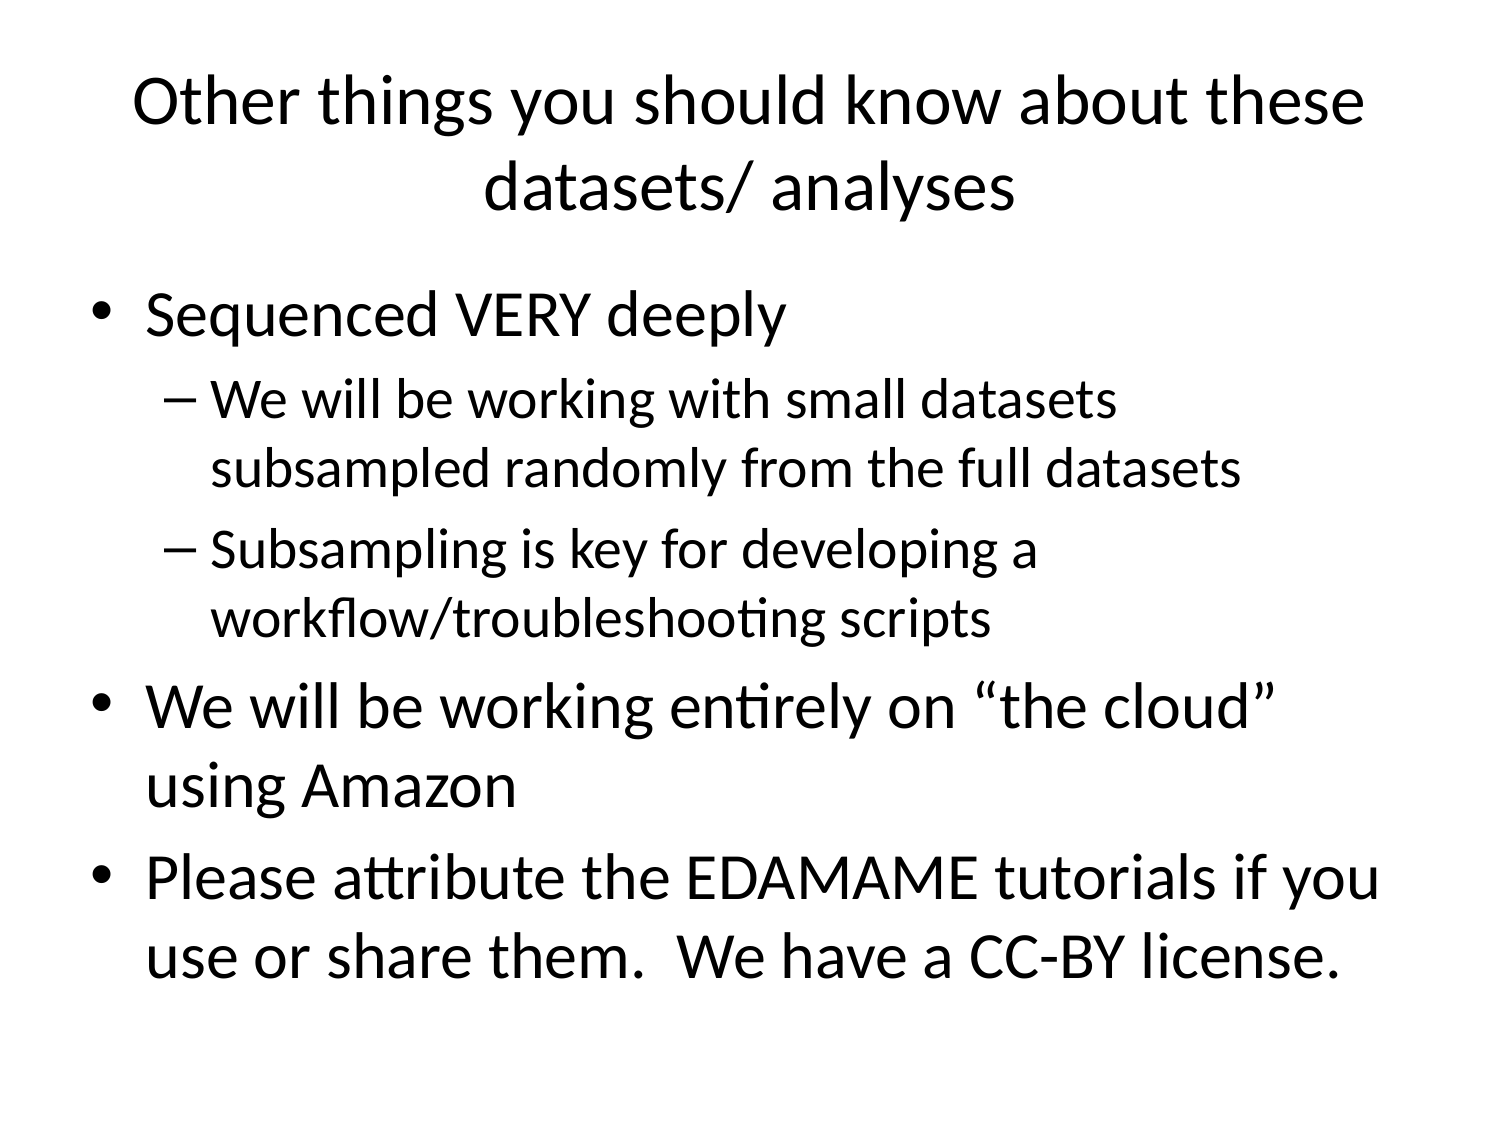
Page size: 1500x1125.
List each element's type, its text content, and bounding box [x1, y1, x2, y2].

title Other things you should know about these datasets/ analyses [75, 45, 1425, 233]
list Sequenced VERY deeply We will be working with small datasets subsampled randomly from the full datasets Subsampling is key for developing a workflow/troubleshooting scripts We will be working entirely on “the cloud” using Amazon Please attribute the EDAMAME tutorials if you use or share them. We have a CC-BY license. [75, 262, 1425, 1005]
